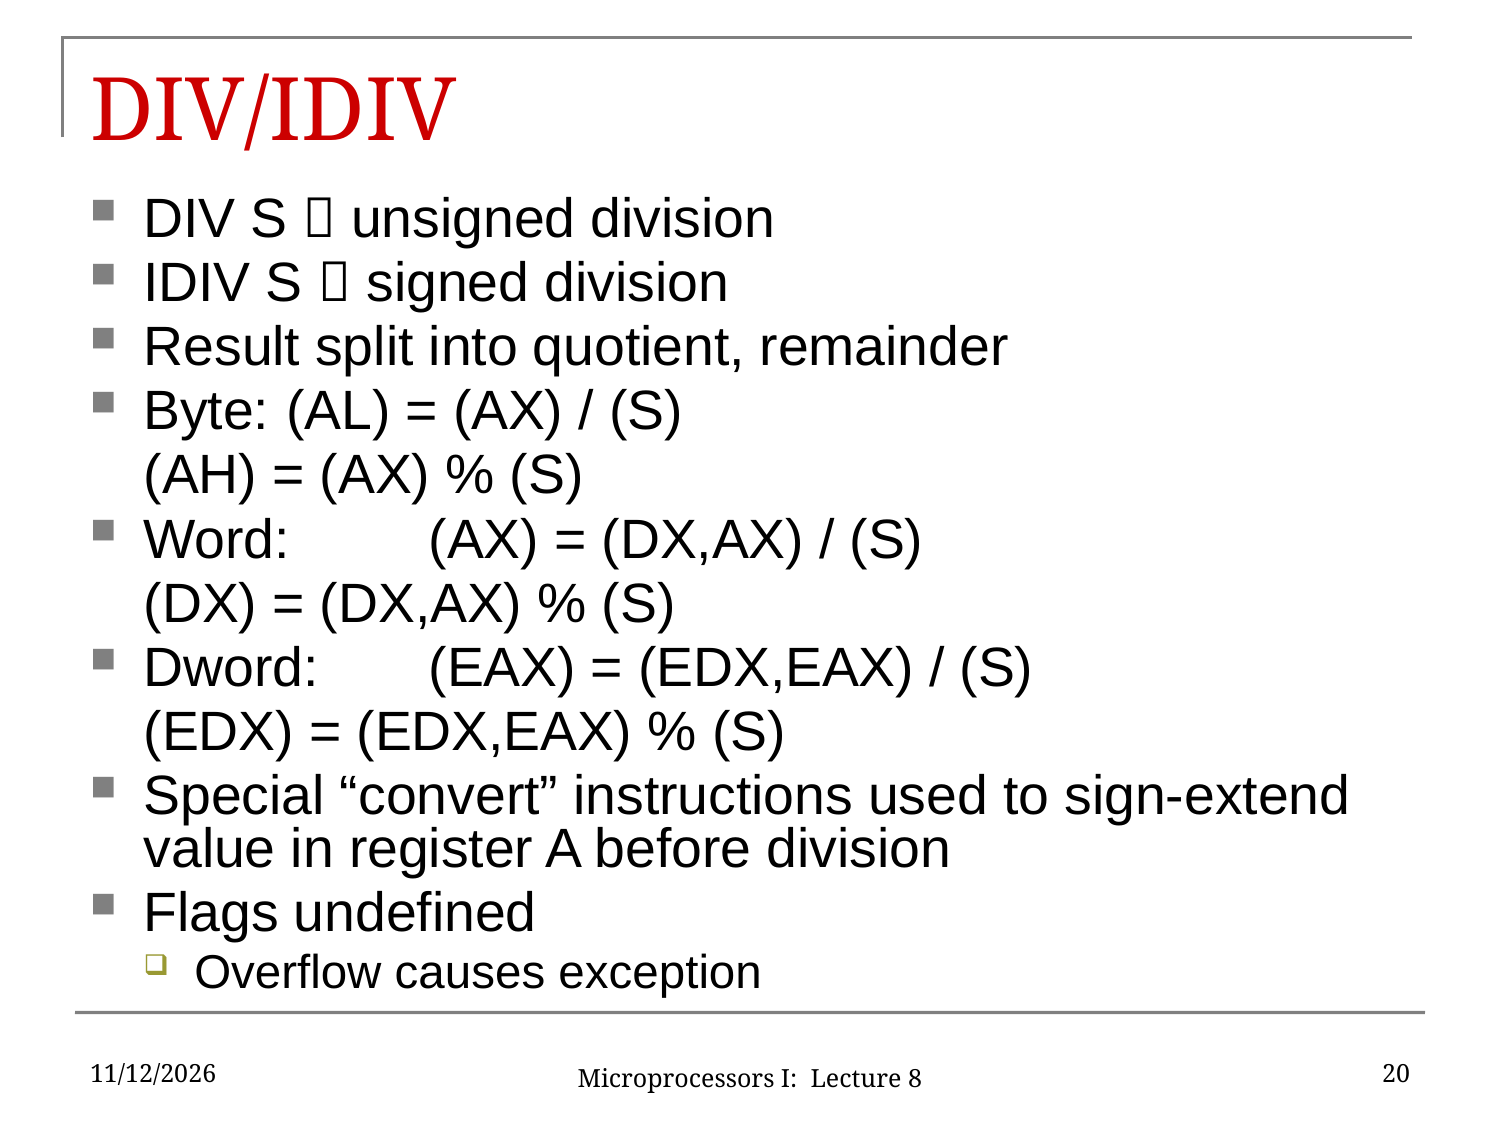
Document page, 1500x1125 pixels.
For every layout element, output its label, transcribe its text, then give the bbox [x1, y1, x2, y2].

title DIV/IDIV [75, 45, 1425, 163]
footer Microprocessors I: Lecture 8 [512, 1024, 988, 1101]
slide_number 20 [1074, 1023, 1426, 1100]
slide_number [74, 1023, 426, 1100]
list DIV S  unsigned division IDIV S  signed division Result split into quotient, remainder Byte: (AL) = (AX) / (S) (AH) = (AX) % (S) Word: (AX) = (DX,AX) / (S) (DX) = (DX,AX) % (S) Dword: (EAX) = (EDX,EAX) / (S) (EDX) = (EDX,EAX) % (S) Special “convert” instructions used to sign-extend value in register A before division Flags undefined Overflow causes exception [75, 187, 1425, 1006]
